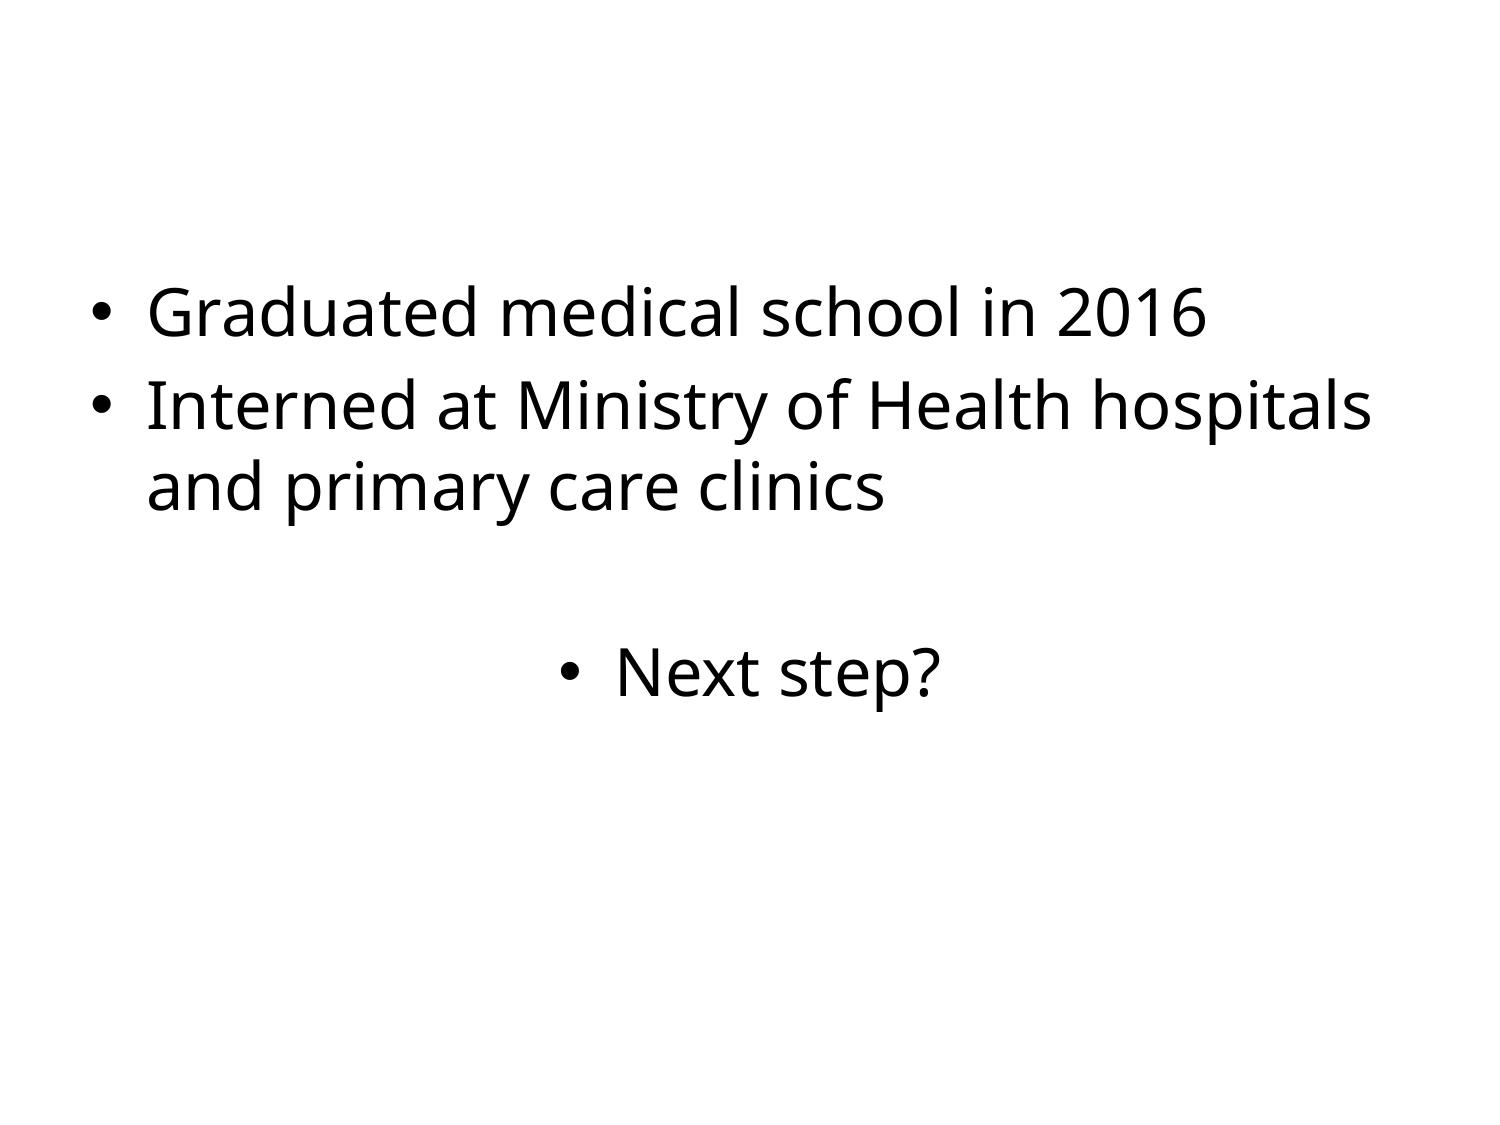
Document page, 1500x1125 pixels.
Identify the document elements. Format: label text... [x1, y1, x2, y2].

list Graduated medical school in 2016 Interned at Ministry of Health hospitals and primary care clinics Next step? [75, 262, 1425, 1005]
